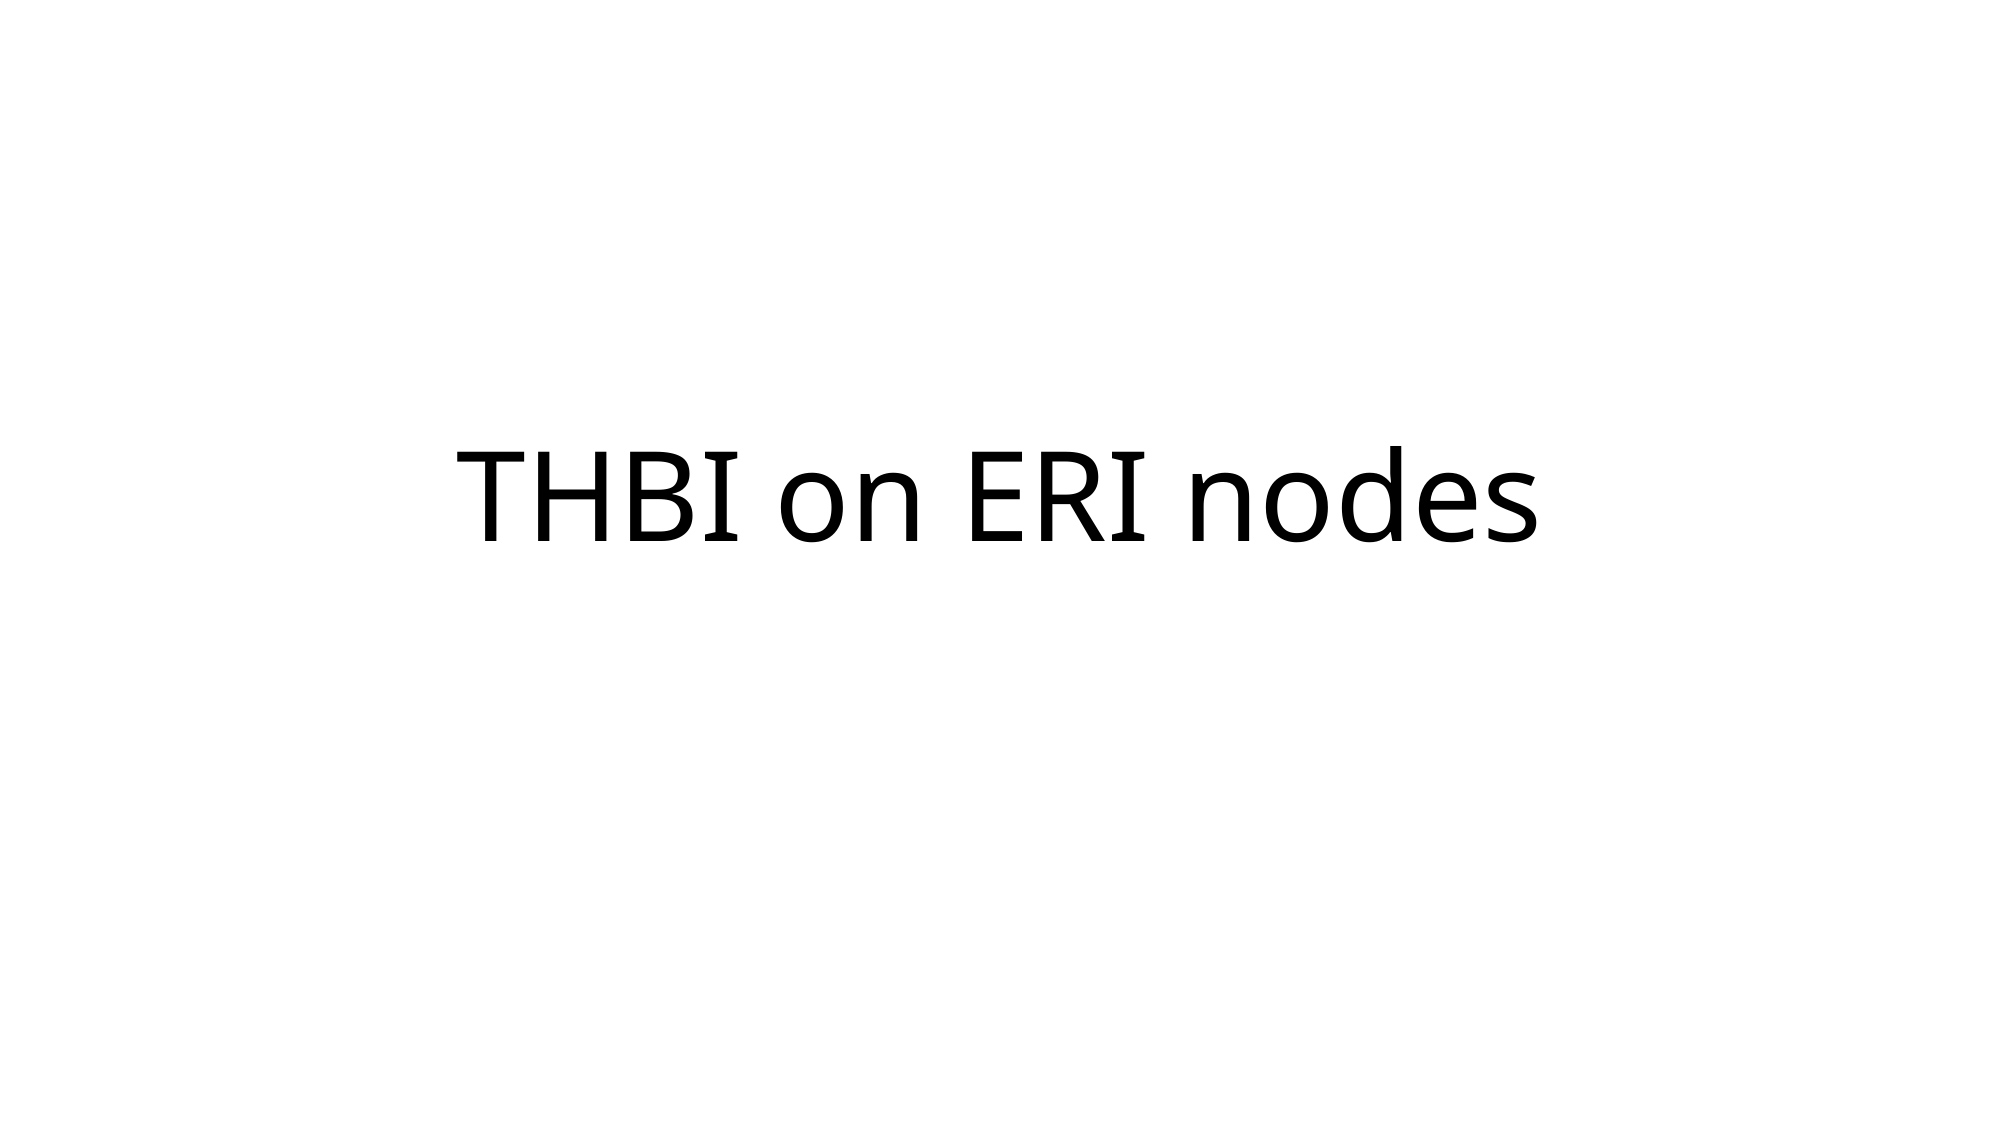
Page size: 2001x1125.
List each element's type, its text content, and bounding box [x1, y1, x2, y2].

title THBI on ERI nodes [249, 184, 1750, 576]
